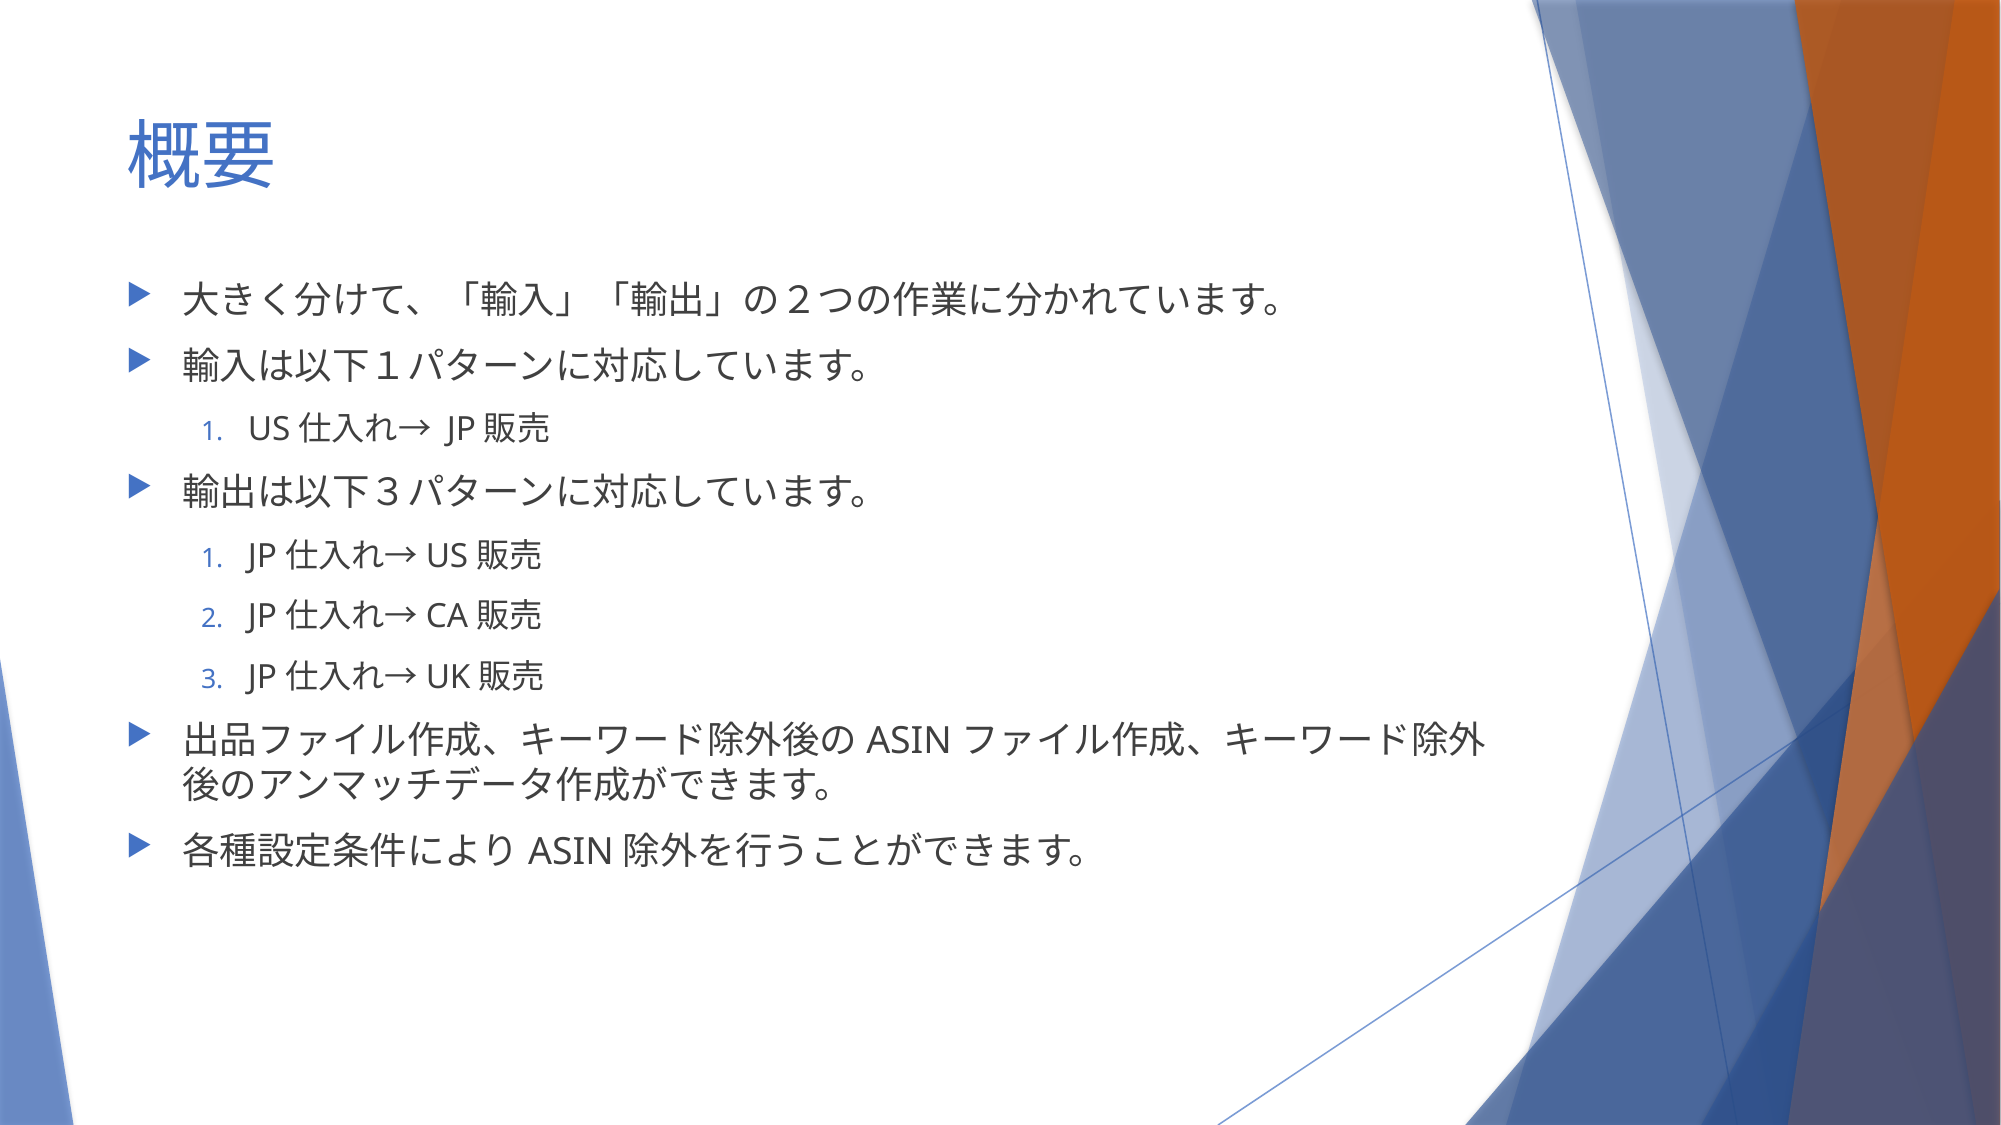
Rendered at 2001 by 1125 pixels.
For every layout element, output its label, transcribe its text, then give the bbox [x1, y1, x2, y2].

list 大きく分けて、「輸入」「輸出」の２つの作業に分かれています。 輸入は以下１パターンに対応しています。 US仕入れ→ JP販売 輸出は以下３パターンに対応しています。 JP仕入れ→US販売 JP仕入れ→CA販売 JP仕入れ→UK販売 出品ファイル作成、キーワード除外後のASINファイル作成、キーワード除外後のアンマッチデータ作成ができます。 各種設定条件によりASIN除外を行うことができます。 [111, 268, 1522, 991]
title 概要 [111, 99, 1522, 268]
